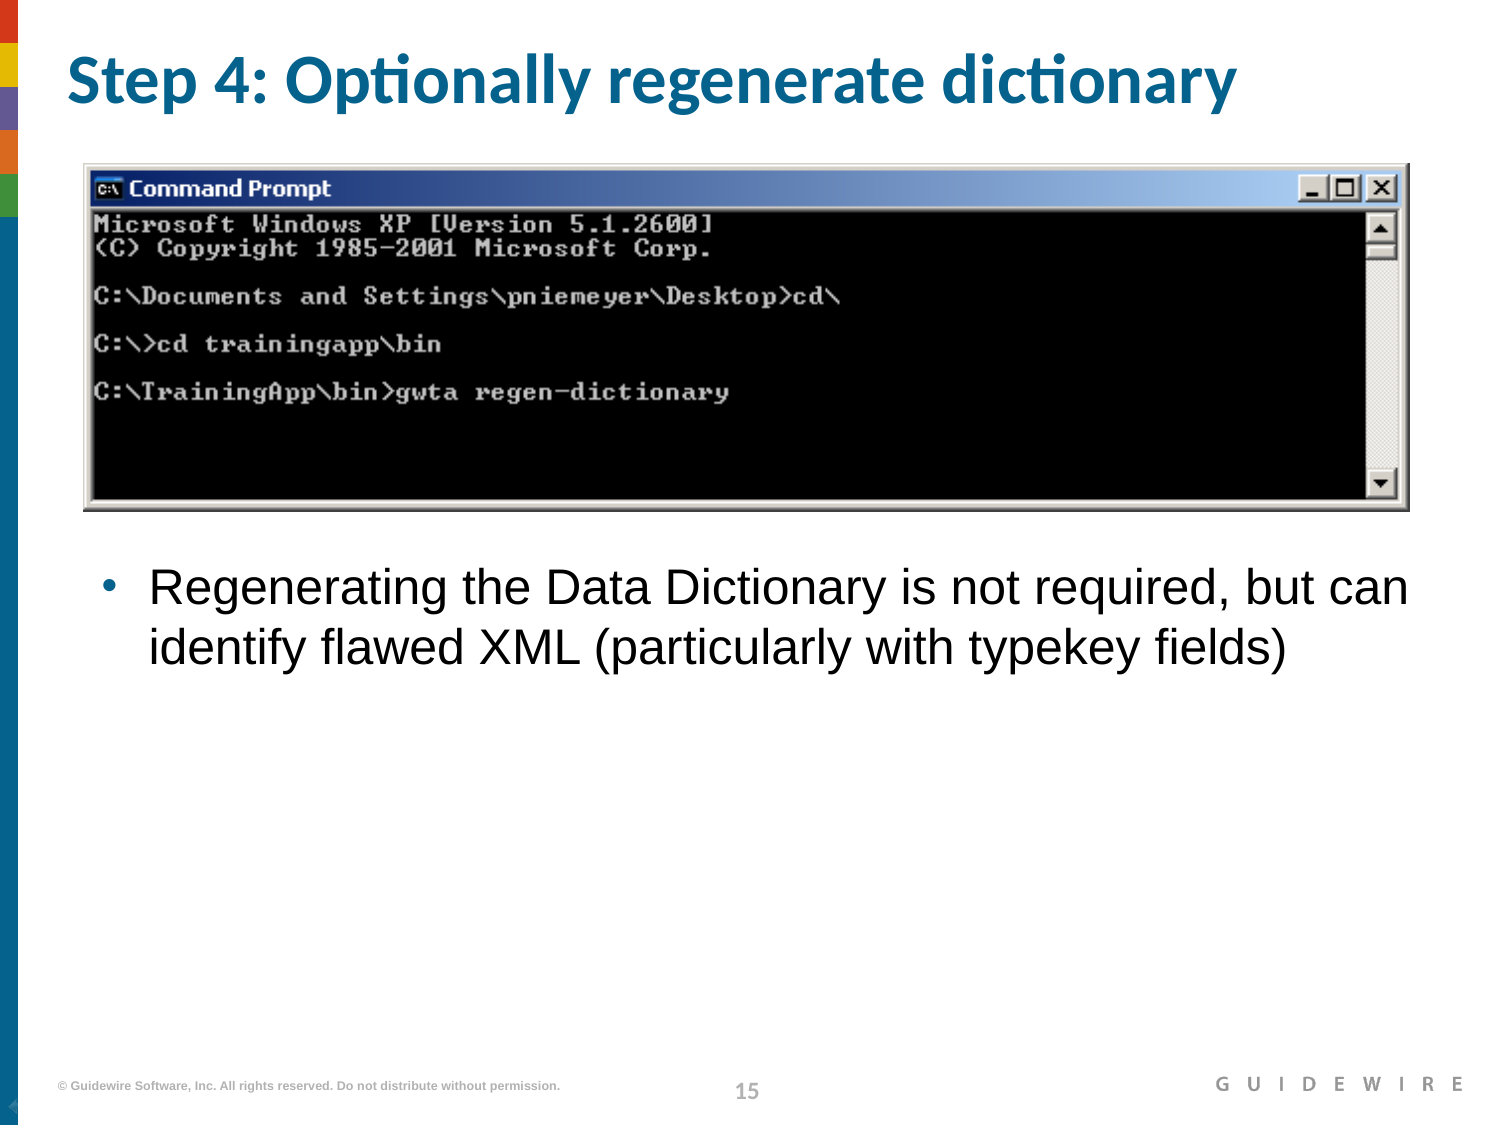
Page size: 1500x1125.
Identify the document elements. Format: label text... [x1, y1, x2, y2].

picture [82, 163, 1410, 512]
picture [10, 1101, 18, 1111]
picture [0, 0, 18, 216]
list Regenerating the Data Dictionary is not required, but can identify flawed XML (particularly with typekey fields) [101, 554, 1467, 966]
title Step 4: Optionally regenerate dictionary [67, 19, 1433, 142]
picture [1215, 1073, 1480, 1096]
